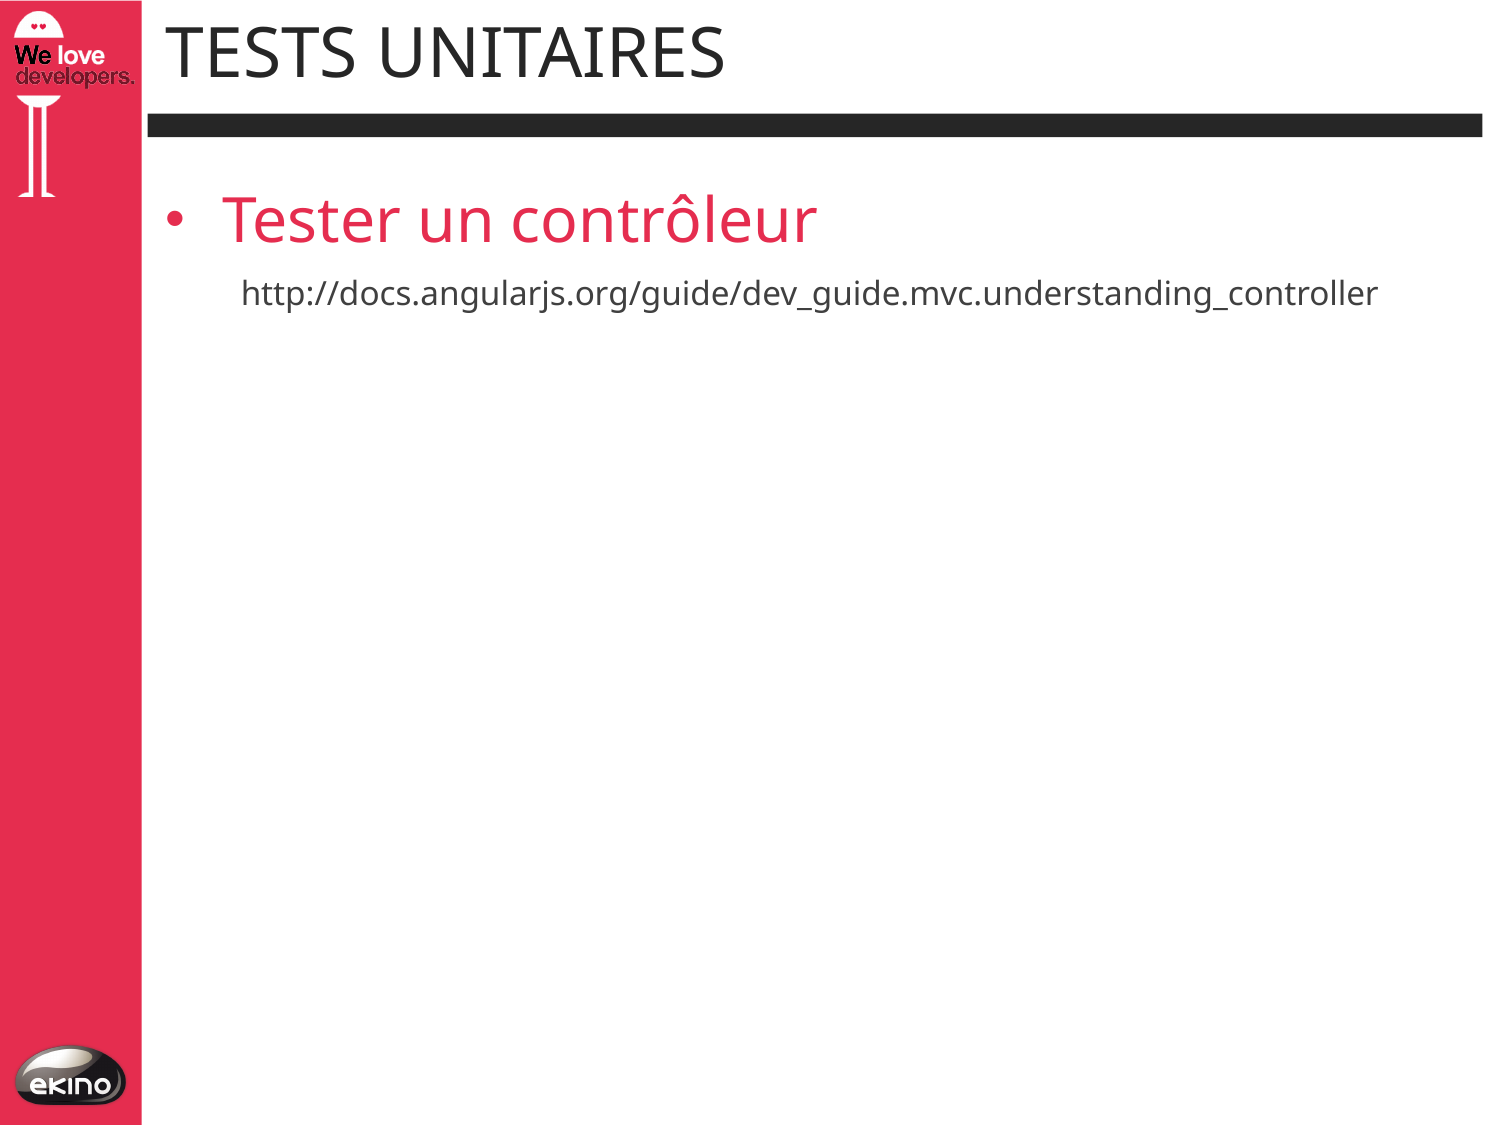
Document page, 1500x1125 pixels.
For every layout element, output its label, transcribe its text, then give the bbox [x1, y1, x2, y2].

picture [6, 1, 136, 197]
title TESts unitaires [151, 0, 1483, 99]
list Tester un contrôleur http://docs.angularjs.org/guide/dev_guide.mvc.understanding_controller [151, 172, 1483, 1043]
picture [11, 1041, 130, 1109]
